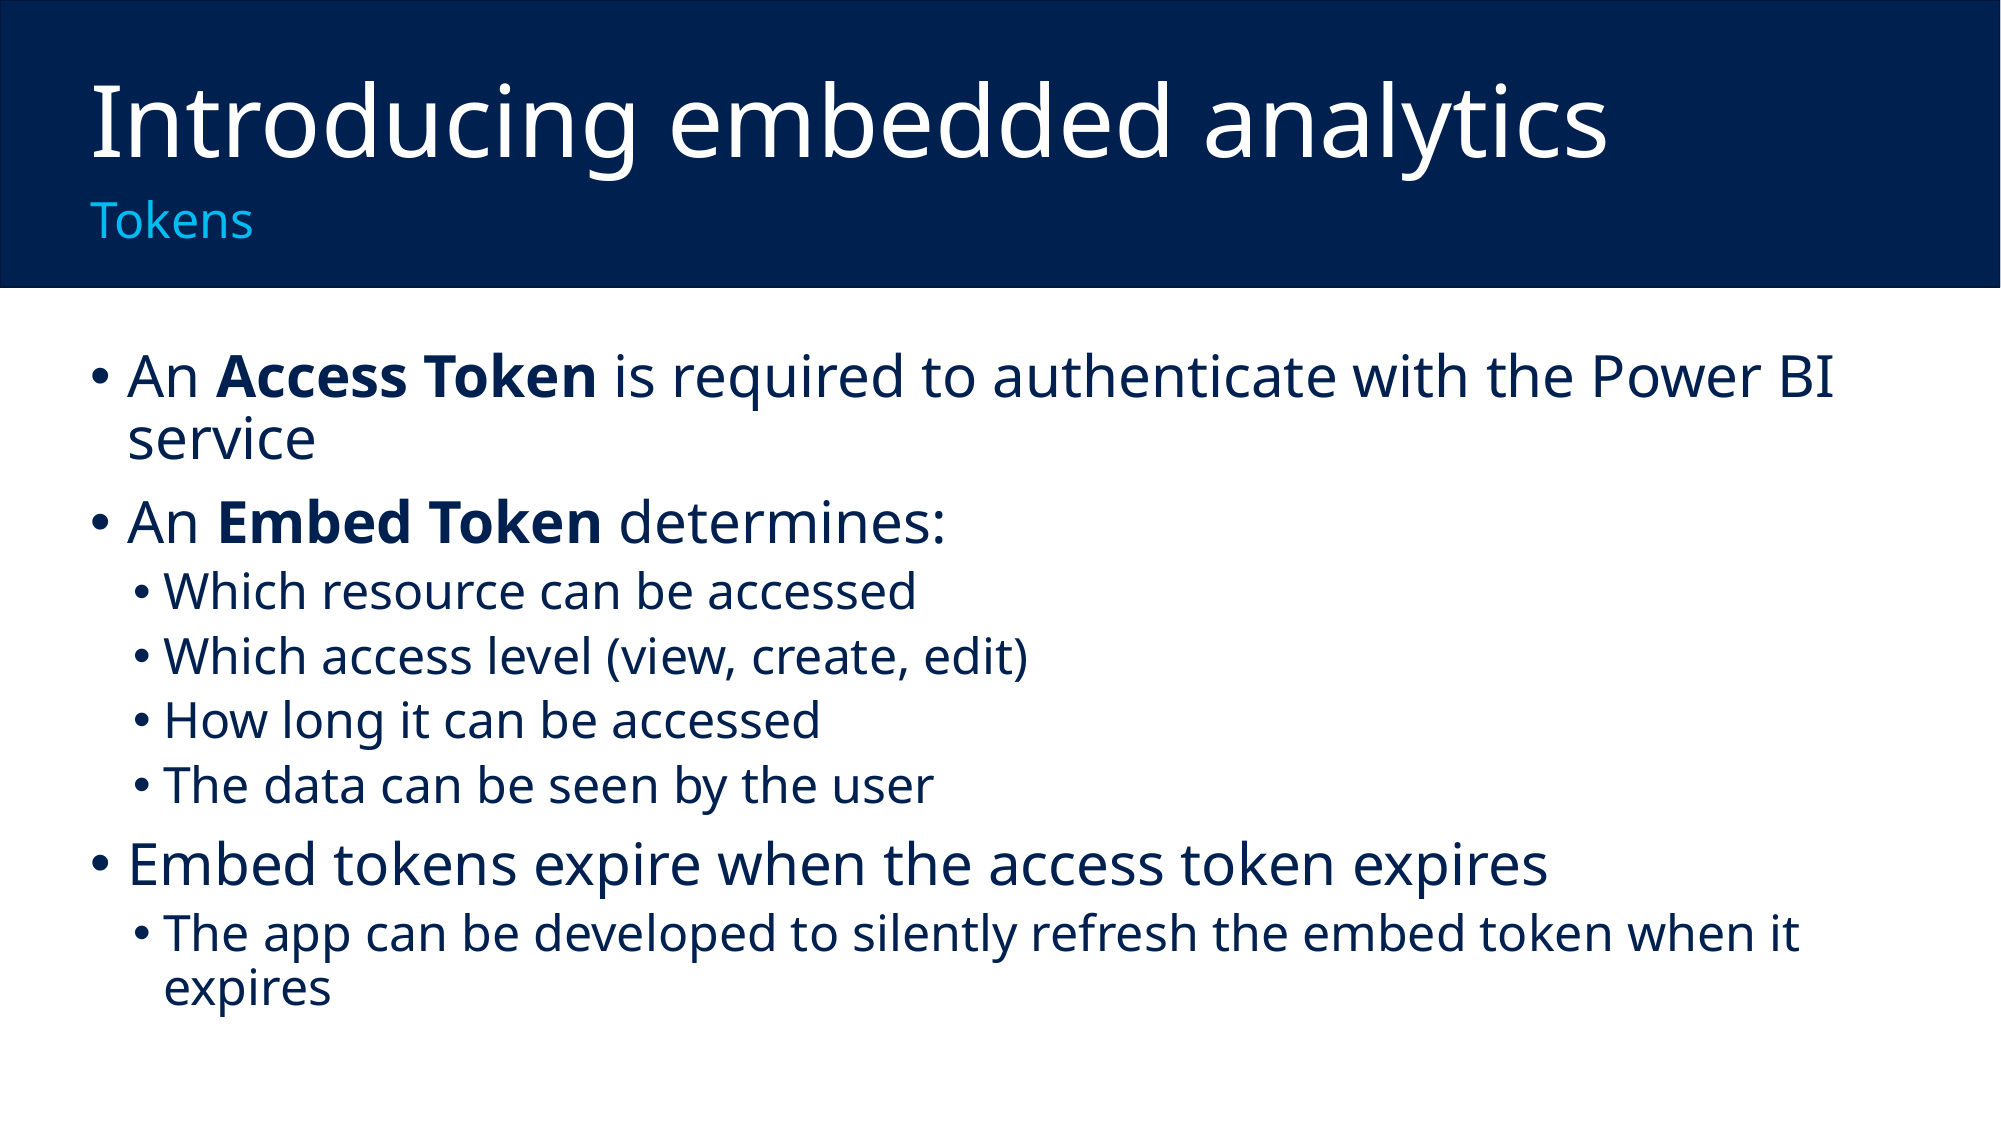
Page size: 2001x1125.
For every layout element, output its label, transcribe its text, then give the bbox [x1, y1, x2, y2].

list An Access Token is required to authenticate with the Power BI service An Embed Token determines: Which resource can be accessed Which access level (view, create, edit) How long it can be accessed The data can be seen by the user Embed tokens expire when the access token expires The app can be developed to silently refresh the embed token when it expires [75, 339, 1918, 1125]
list Introducing embedded analytics [75, 63, 1918, 188]
list Tokens [75, 188, 1918, 248]
